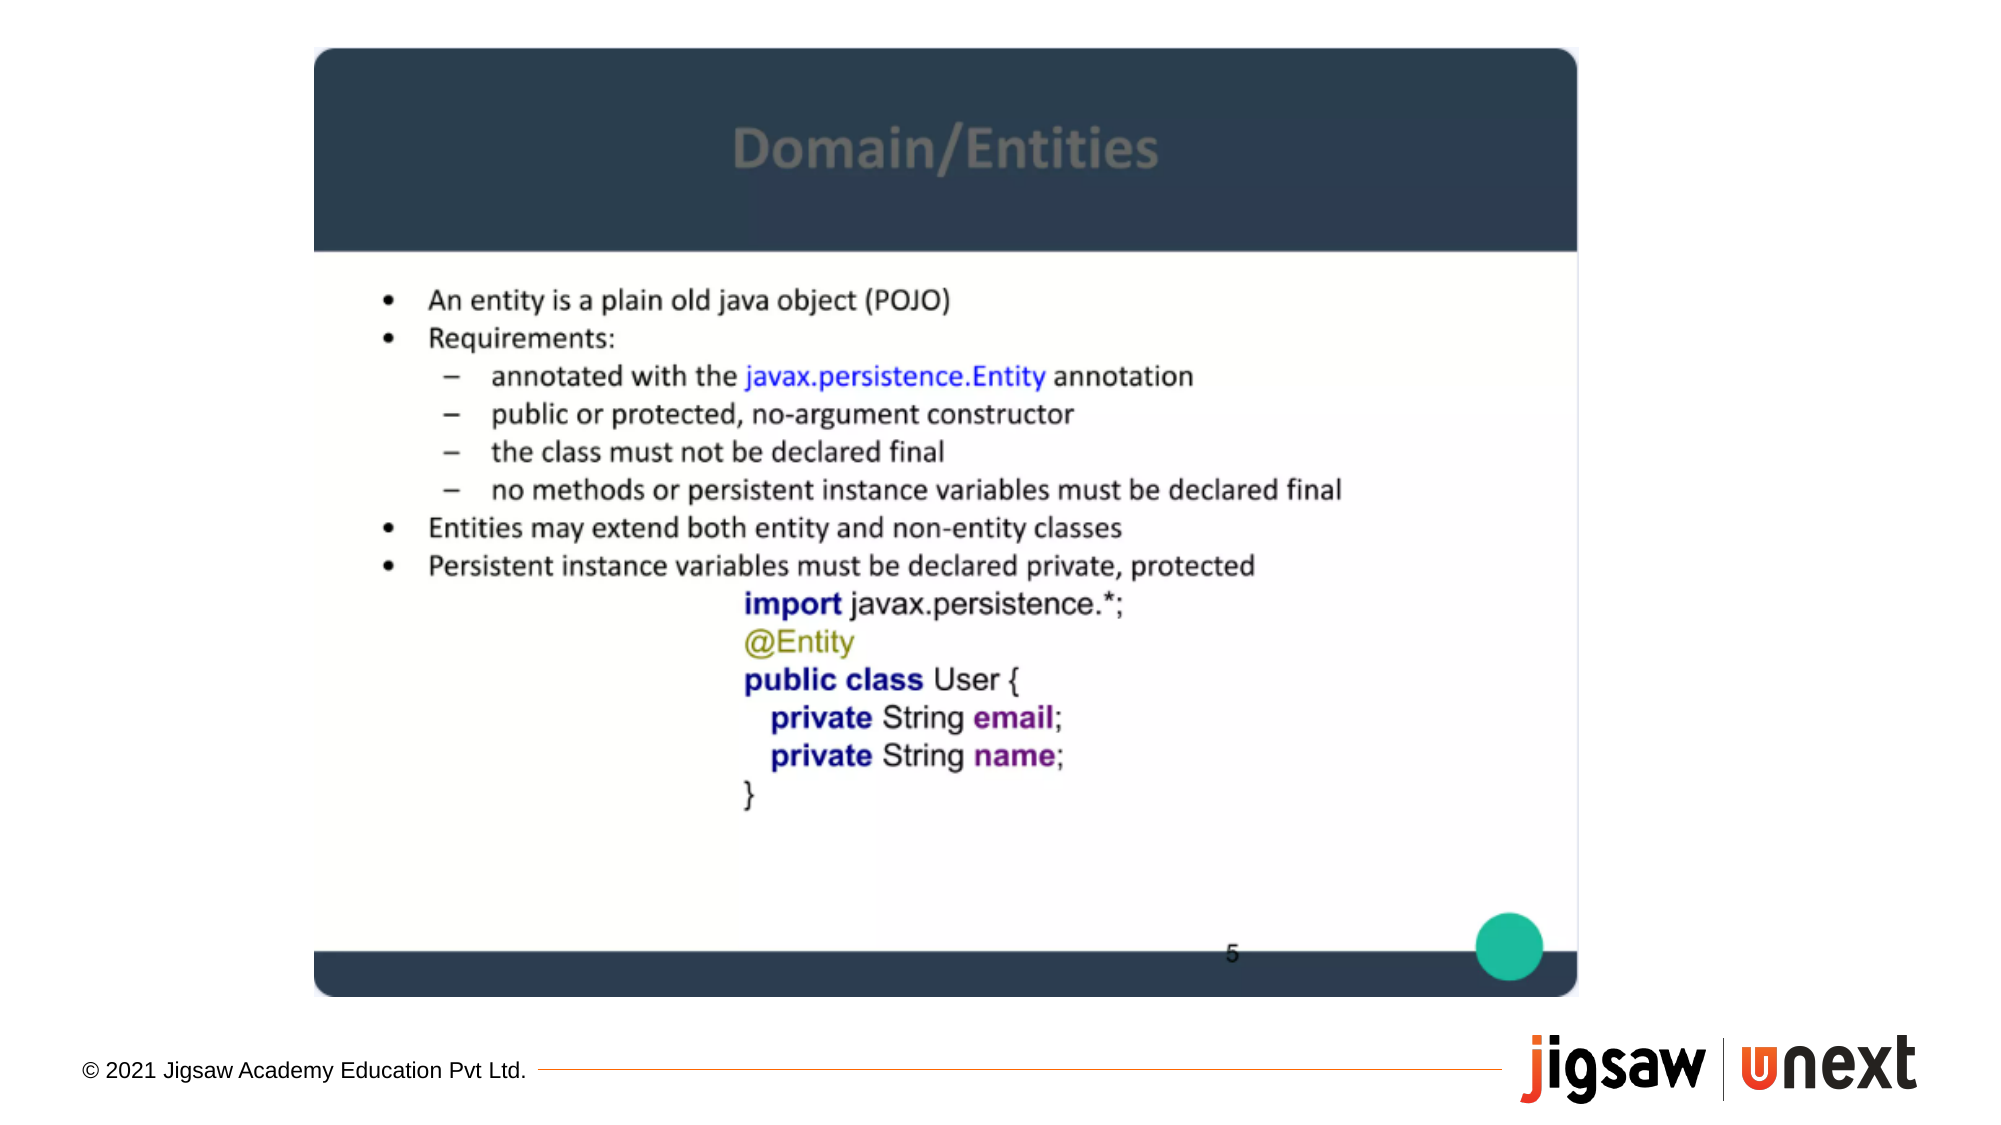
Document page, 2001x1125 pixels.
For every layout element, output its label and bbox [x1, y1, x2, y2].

picture [1742, 1035, 1917, 1090]
picture [314, 47, 1579, 997]
picture [1520, 1035, 1706, 1104]
